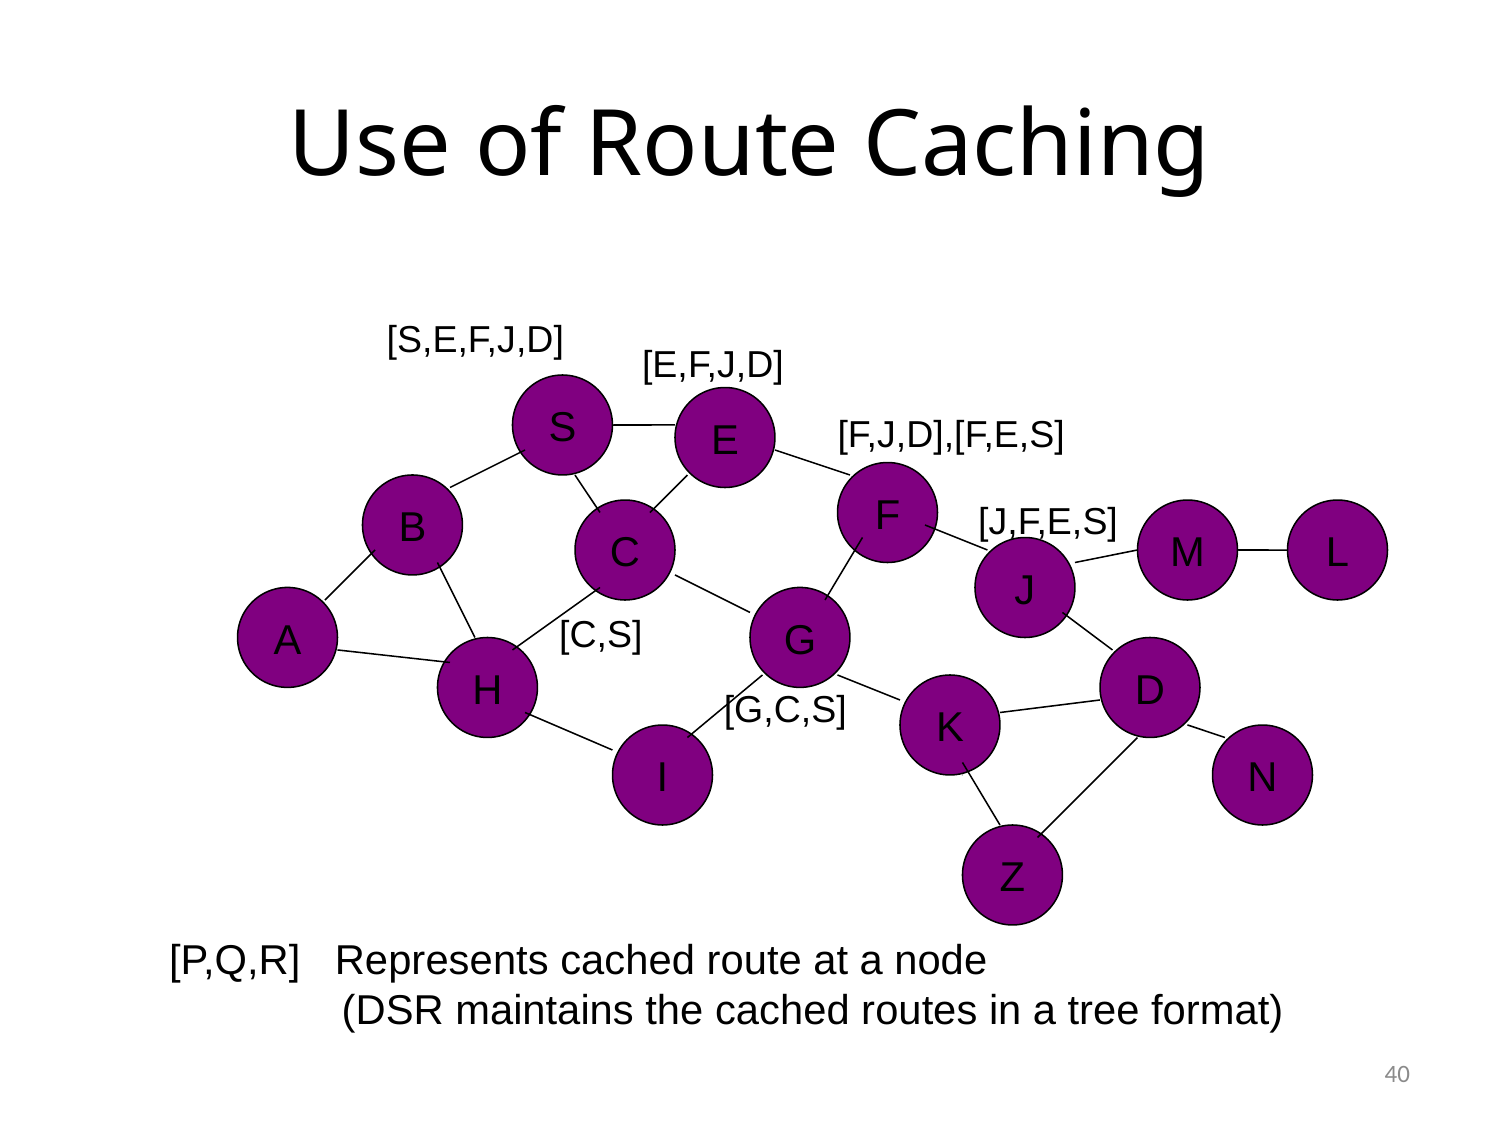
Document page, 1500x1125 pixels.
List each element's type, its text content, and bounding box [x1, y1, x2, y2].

text_box [C,S] [544, 602, 658, 663]
text_box A [237, 587, 338, 688]
text_box [E,F,J,D] [627, 332, 799, 393]
text_box C [575, 500, 676, 601]
text_box B [362, 474, 463, 575]
text_box E [675, 393, 775, 488]
text_box [F,J,D],[F,E,S] [822, 402, 1081, 463]
text_box N [1212, 725, 1313, 826]
text_box I [612, 725, 713, 826]
text_box [J,F,E,S] [963, 490, 1133, 550]
text_box H [437, 637, 538, 738]
text_box Z [962, 825, 1063, 925]
text_box L [1287, 500, 1388, 601]
text_box J [975, 550, 1075, 638]
text_box S [512, 375, 613, 475]
text_box K [900, 675, 1000, 775]
text_box M [1137, 500, 1238, 601]
title Use of Route Caching [75, 45, 1425, 233]
text_box F [837, 463, 938, 563]
text_box D [1100, 637, 1201, 738]
text_box [G,C,S] [708, 677, 862, 738]
text_box [P,Q,R] Represents cached route at a node (DSR maintains the cached routes in a tree format) [154, 925, 1299, 1040]
slide_number 40 [1074, 1042, 1425, 1103]
text_box G [750, 587, 850, 677]
text_box [S,E,F,J,D] [371, 307, 580, 368]
